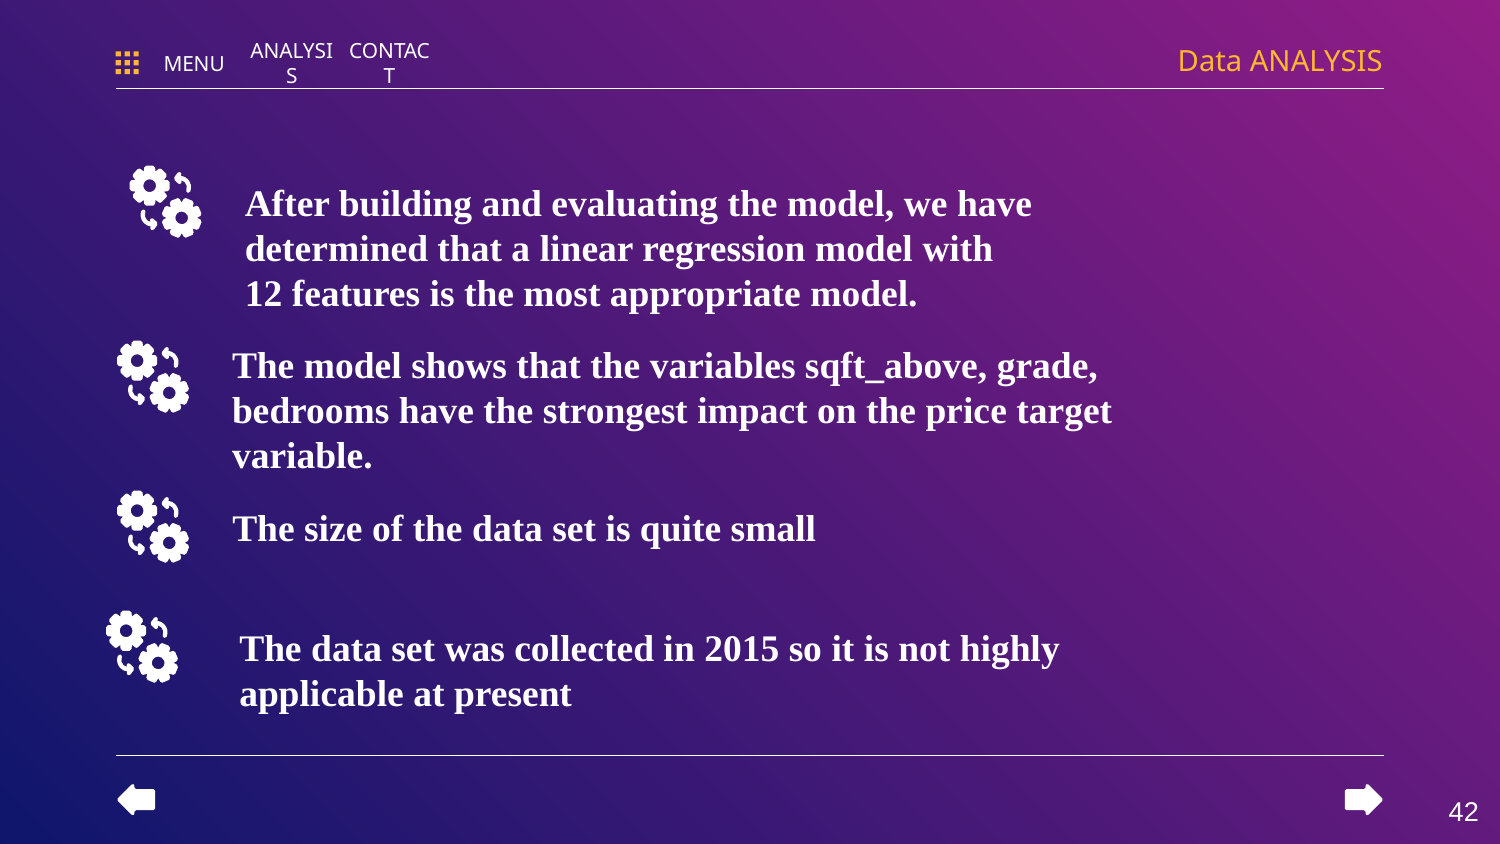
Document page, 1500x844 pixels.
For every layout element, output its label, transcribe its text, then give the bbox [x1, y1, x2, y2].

text_box [117, 784, 156, 816]
text_box After building and evaluating the model, we have determined that a linear regression model with 12 features is the most appropriate model. [229, 163, 1051, 326]
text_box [105, 610, 179, 684]
text_box ANALYSIS [248, 45, 335, 81]
text_box The size of the data set is quite small [217, 488, 1039, 564]
text_box [109, 45, 145, 81]
text_box [1344, 784, 1383, 816]
text_box The data set was collected in 2015 so it is not highly applicable at present [224, 608, 1136, 729]
text_box CONTACT [346, 45, 433, 81]
text_box The model shows that the variables sqft_above, grade, bedrooms have the strongest impact on the price target variable. [217, 326, 1161, 582]
text_box Data ANALYSIS [1158, 34, 1383, 85]
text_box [116, 490, 190, 563]
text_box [116, 340, 190, 413]
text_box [129, 165, 202, 238]
slide_number ‹#› [1403, 779, 1494, 844]
text_box MENU [151, 45, 237, 81]
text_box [115, 50, 139, 75]
